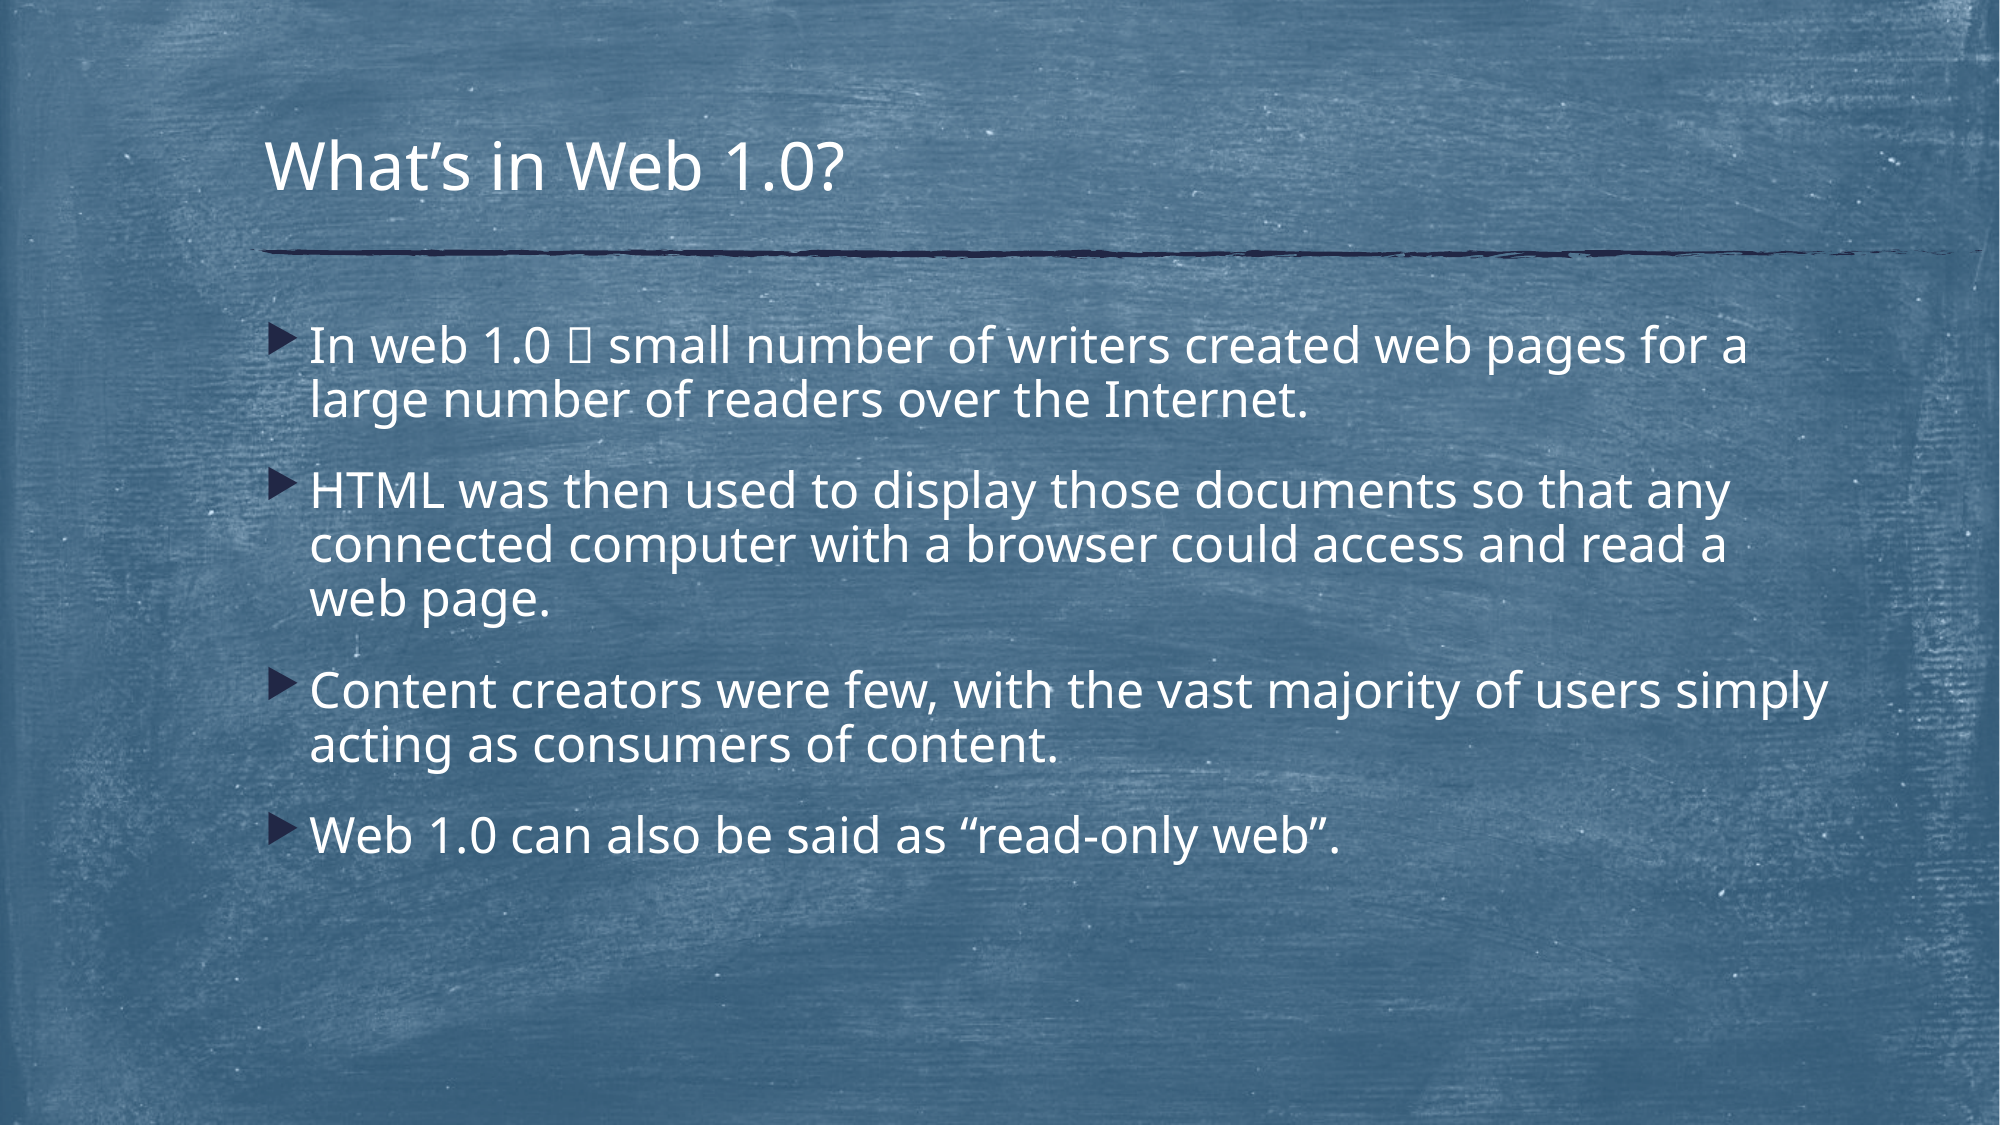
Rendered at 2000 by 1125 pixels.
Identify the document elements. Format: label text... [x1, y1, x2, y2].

list In web 1.0  small number of writers created web pages for a large number of readers over the Internet. HTML was then used to display those documents so that any connected computer with a browser could access and read a web page. Content creators were few, with the vast majority of users simply acting as consumers of content. Web 1.0 can also be said as “read-only web”. [249, 312, 1850, 1050]
title What’s in Web 1.0? [249, 45, 1750, 213]
